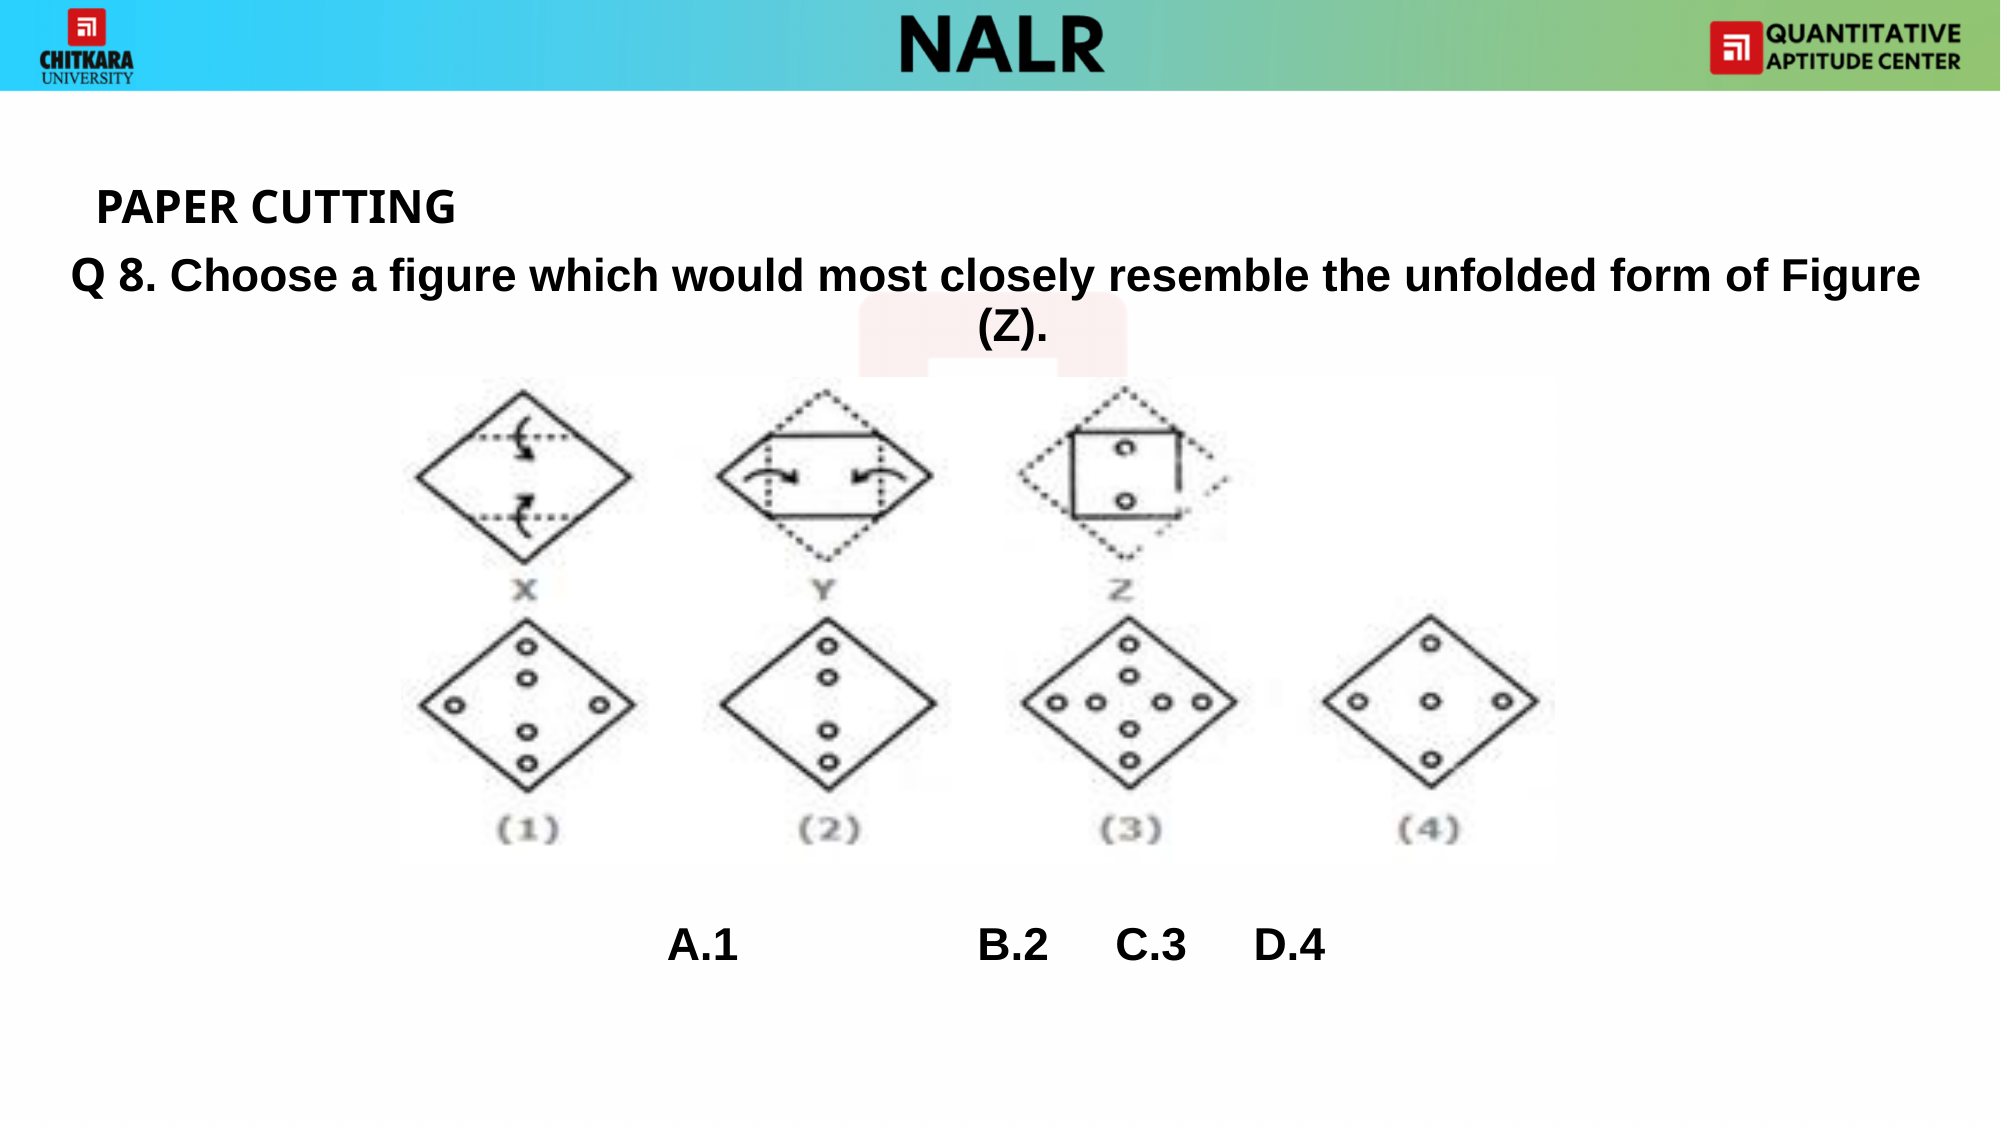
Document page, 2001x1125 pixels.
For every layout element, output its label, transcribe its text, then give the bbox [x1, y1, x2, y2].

picture [0, 0, 2001, 1125]
list PAPER CUTTING Q 8. Choose a figure which would most closely resemble the unfolded form of Figure (Z). A.1 B.2 C.3 D.4 [33, 175, 1959, 1053]
